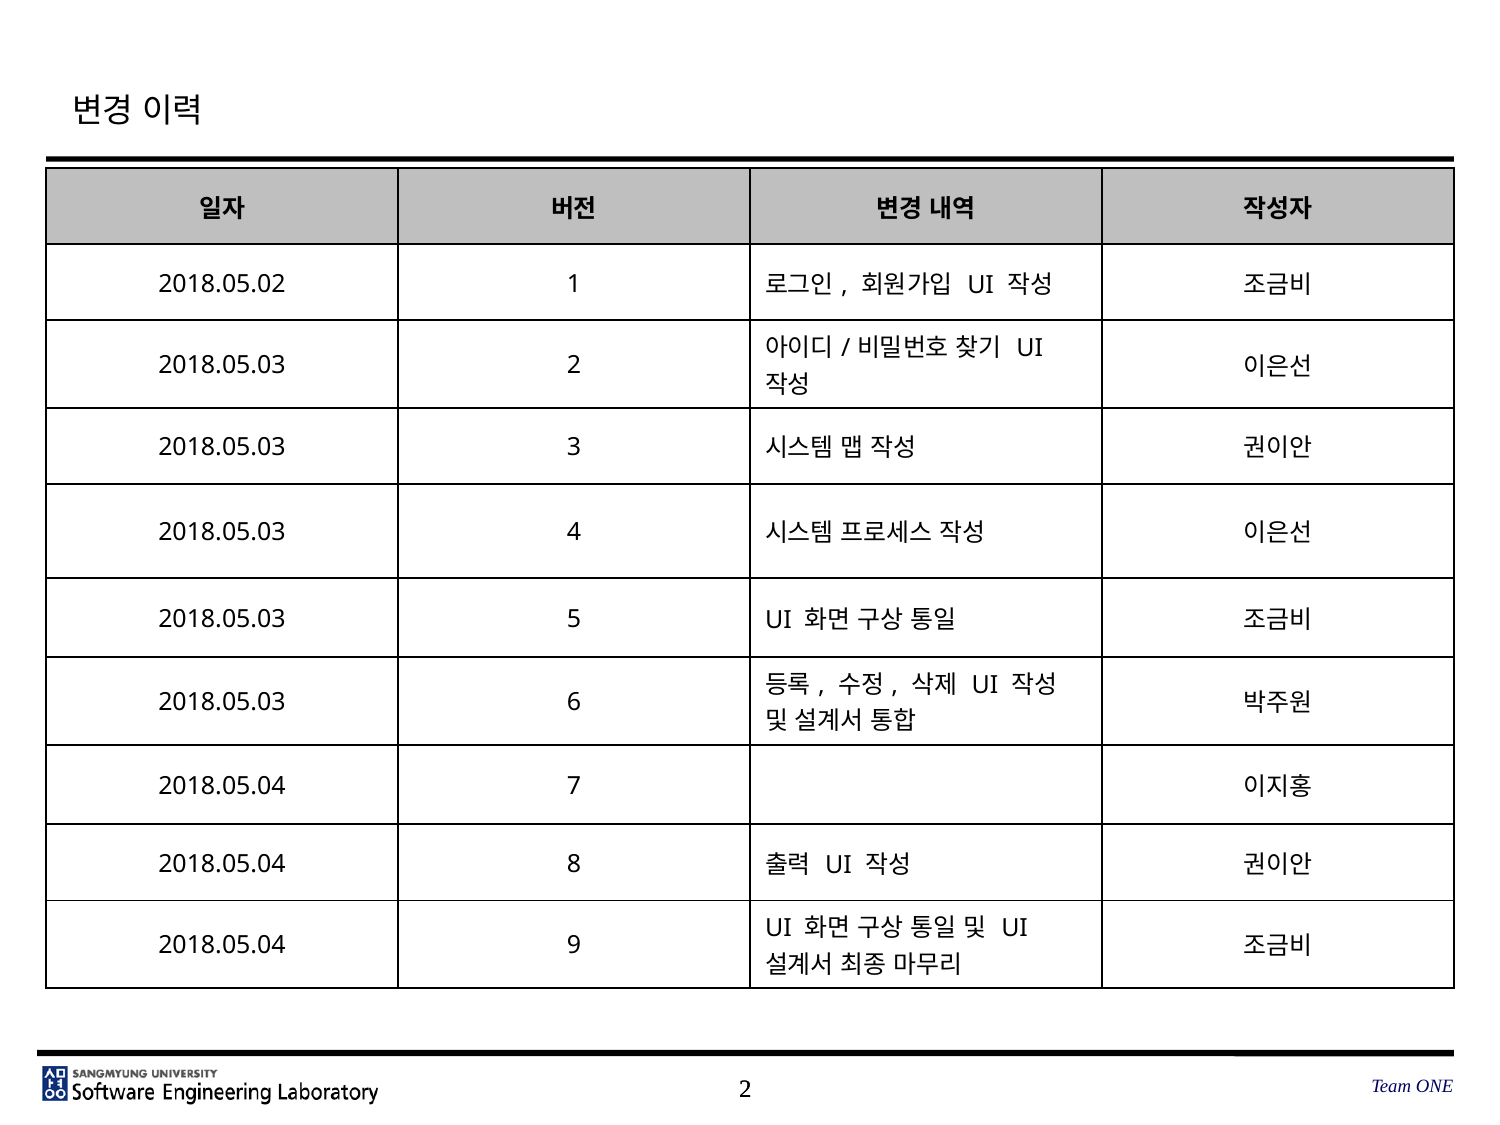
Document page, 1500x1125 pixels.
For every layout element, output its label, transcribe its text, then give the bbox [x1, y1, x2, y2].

table_cell 2018.05.03 [47, 409, 397, 483]
table_cell UI 화면 구상 통일 및 UI설계서 최종 마무리 [751, 901, 1101, 987]
table_cell 2 [399, 321, 749, 407]
table_cell 출력 UI 작성 [751, 825, 1101, 900]
table_cell 9 [399, 901, 749, 987]
table_cell 3 [399, 409, 749, 483]
table_header 작성자 [1103, 169, 1453, 243]
table_cell 2018.05.02 [47, 245, 397, 319]
table_cell 2018.05.04 [47, 746, 397, 823]
table_cell 2018.05.04 [47, 825, 397, 900]
table_cell 로그인, 회원가입 UI 작성 [751, 245, 1101, 319]
table_cell 5 [399, 579, 749, 656]
table_cell 권이안 [1103, 409, 1453, 483]
table_cell 이지홍 [1103, 746, 1453, 823]
table_cell 등록, 수정, 삭제 UI 작성 및 설계서 통합 [751, 658, 1101, 744]
table_cell 2018.05.03 [47, 321, 397, 407]
table_cell 이은선 [1103, 485, 1453, 577]
table_cell 아이디/비밀번호 찾기 UI 작성 [751, 321, 1101, 407]
table_cell 8 [399, 825, 749, 900]
table_cell 시스템 프로세스 작성 [751, 485, 1101, 577]
table_cell 이은선 [1103, 321, 1453, 407]
table_cell 조금비 [1103, 901, 1453, 987]
table_cell 조금비 [1103, 579, 1453, 656]
table_cell UI 화면 구상 통일 [751, 579, 1101, 656]
picture [42, 1066, 382, 1106]
table_cell 시스템 맵 작성 [751, 409, 1101, 483]
table_header 버전 [399, 169, 749, 243]
table_cell 4 [399, 485, 749, 577]
table_cell 2018.05.04 [47, 901, 397, 987]
table_cell 7 [399, 746, 749, 823]
table_cell 조금비 [1103, 245, 1453, 319]
table_cell 2018.05.03 [47, 579, 397, 656]
table_cell 박주원 [1103, 658, 1453, 744]
title 변경 이력 [57, 73, 1190, 149]
footer Team ONE [994, 1060, 1454, 1110]
table_cell 1 [399, 245, 749, 319]
table_header 일자 [47, 169, 397, 243]
table_cell 6 [399, 658, 749, 744]
table_cell 2018.05.03 [47, 658, 397, 744]
table_cell 권이안 [1103, 825, 1453, 900]
table_header 변경 내역 [751, 169, 1101, 243]
table_cell 2018.05.03 [47, 485, 397, 577]
table_cell [751, 746, 1101, 823]
